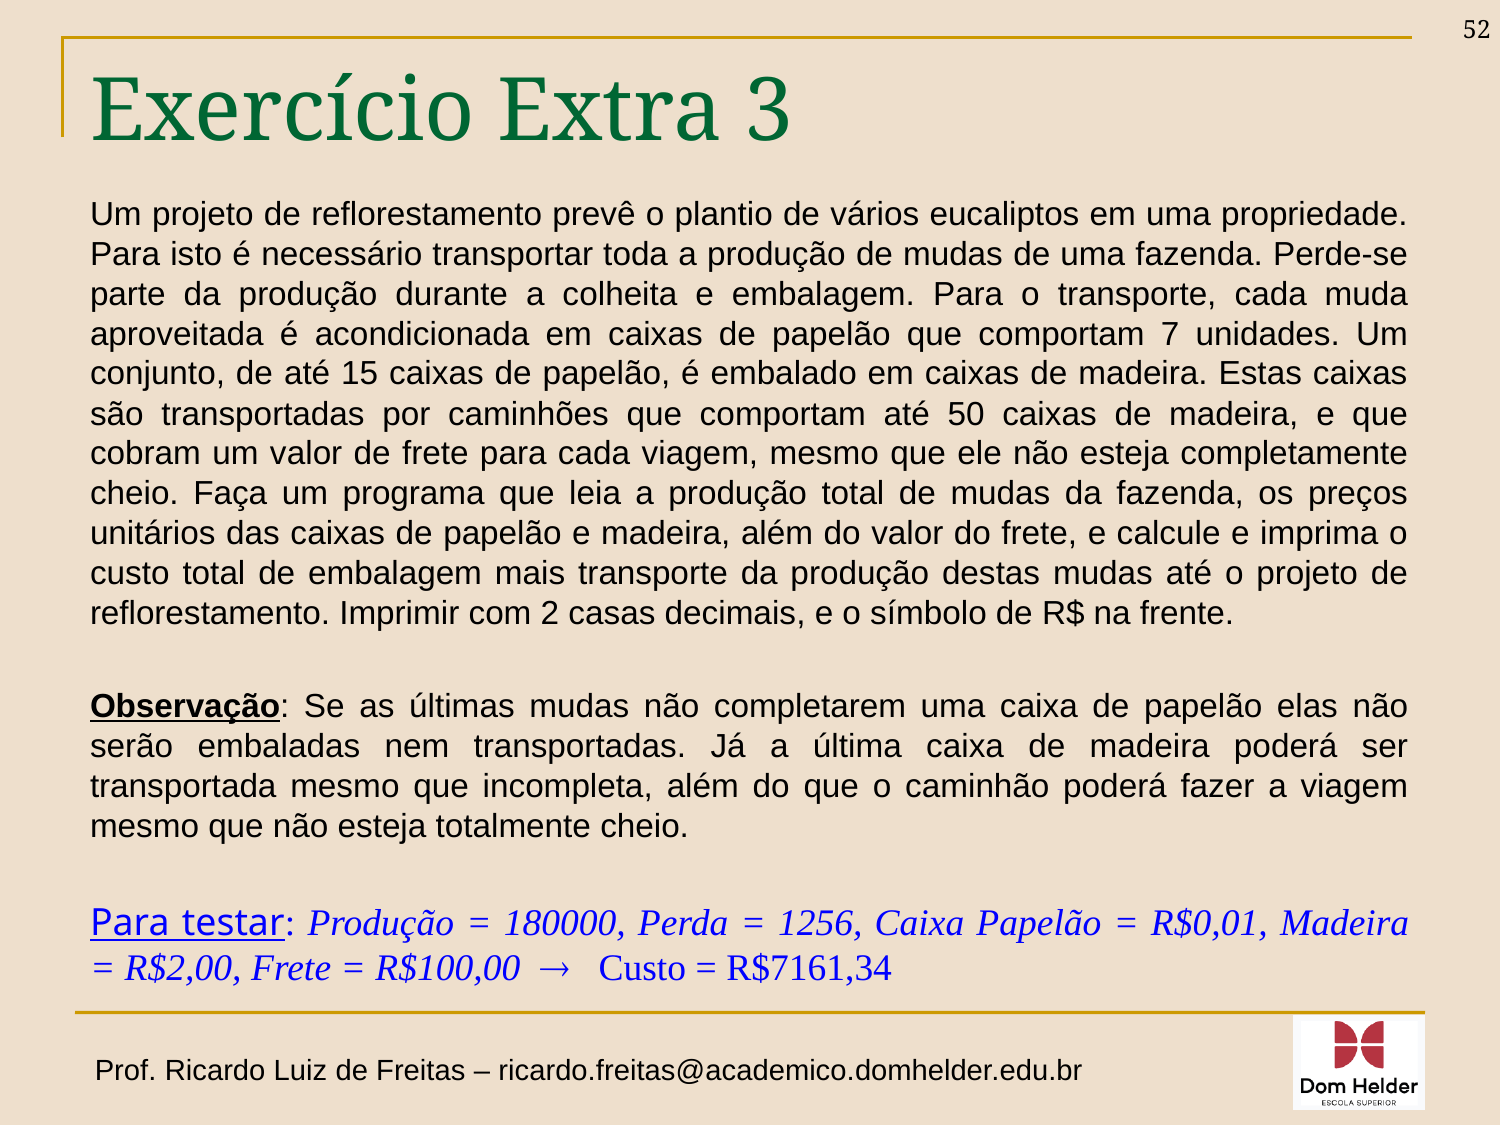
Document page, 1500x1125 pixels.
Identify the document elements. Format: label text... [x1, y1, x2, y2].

picture [1293, 1015, 1425, 1110]
slide_number 52 [1392, 0, 1500, 55]
title Exercício Extra 3 [75, 45, 1425, 184]
list Um projeto de reflorestamento prevê o plantio de vários eucaliptos em uma propriedade. Para isto é necessário transportar toda a produção de mudas de uma fazenda. Perde-se parte da produção durante a colheita e embalagem. Para o transporte, cada muda aproveitada é acondicionada em caixas de papelão que comportam 7 unidades. Um conjunto, de até 15 caixas de papelão, é embalado em caixas de madeira. Estas caixas são transportadas por caminhões que comportam até 50 caixas de madeira, e que cobram um valor de frete para cada viagem, mesmo que ele não esteja completamente cheio. Faça um programa que leia a produção total de mudas da fazenda, os preços unitários das caixas de papelão e madeira, além do valor do frete, e calcule e imprima o custo total de embalagem mais transporte da produção destas mudas até o projeto de reflorestamento. Imprimir com 2 casas decimais, e o símbolo de R$ na frente. Observação: Se as últimas mudas não completarem uma caixa de papelão elas não serão embaladas nem transportadas. Já a última caixa de madeira poderá ser transportada mesmo que incompleta, além do que o caminhão poderá fazer a viagem mesmo que não esteja totalmente cheio. Para testar: Produção = 180000, Perda = 1256, Caixa Papelão = R$0,01, Madeira = R$2,00, Frete = R$100,00  Custo = R$7161,34 [75, 184, 1425, 1006]
